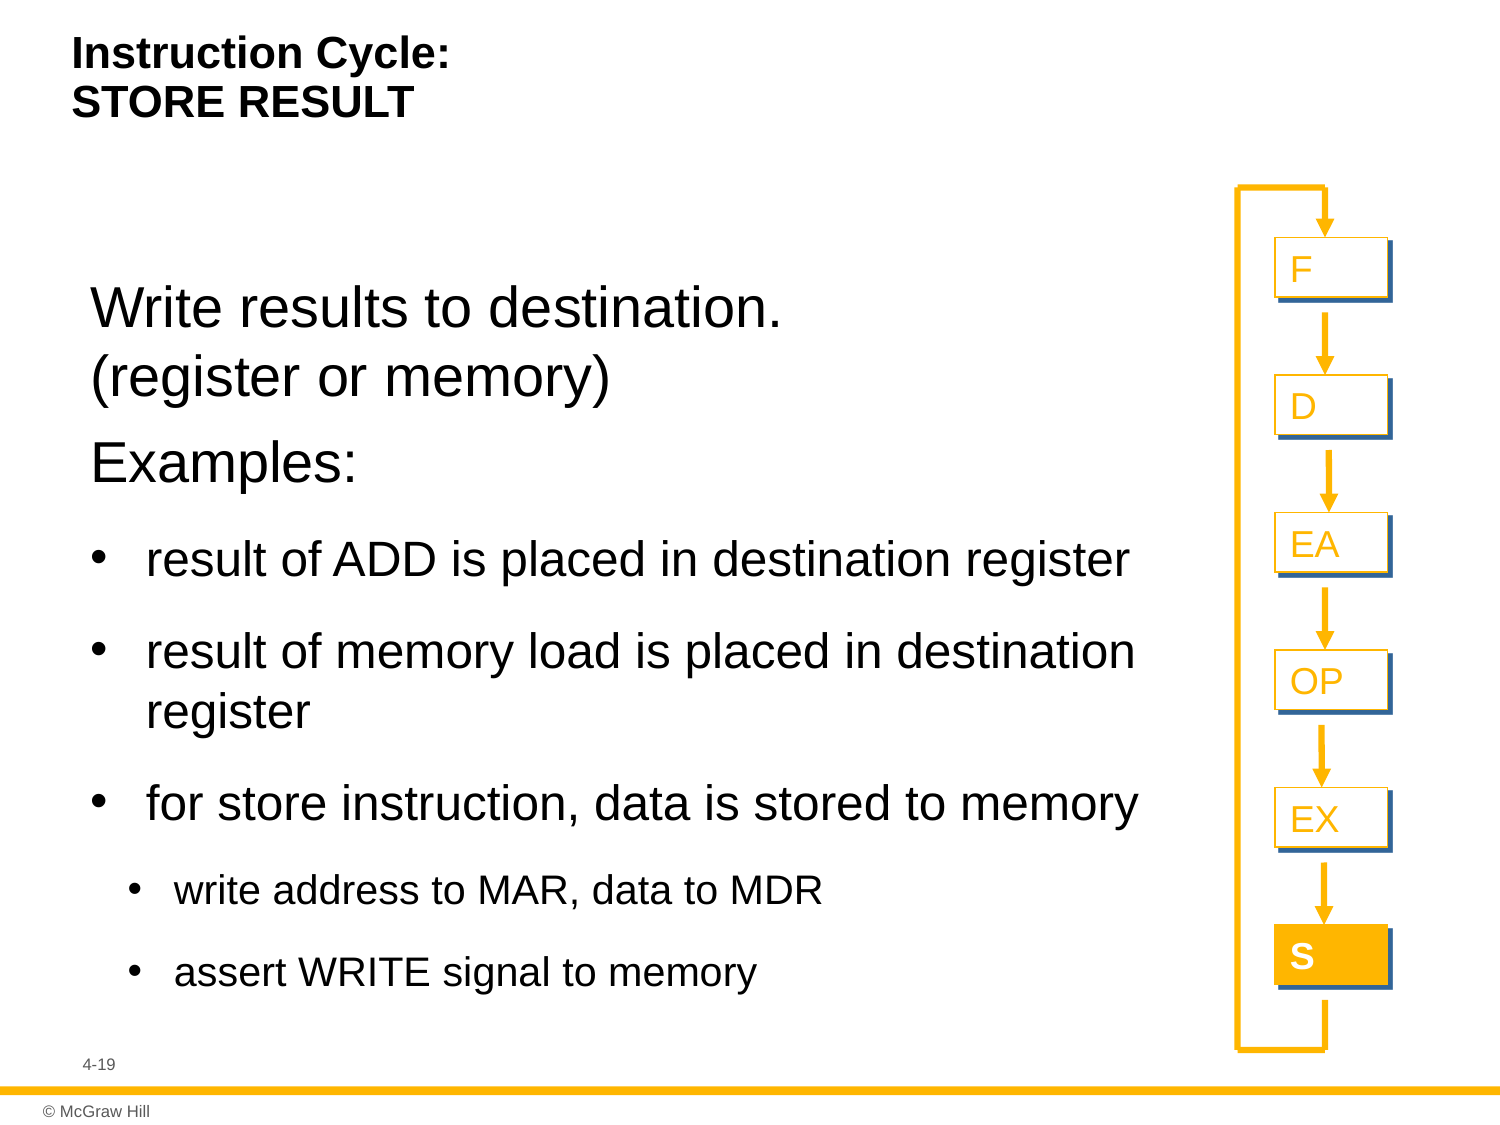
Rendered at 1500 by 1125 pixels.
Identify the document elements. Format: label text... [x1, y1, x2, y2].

list Write results to destination. (register or memory) Examples: result of ADD is placed in destination register result of memory load is placed in destination register for store instruction, data is stored to memory write address to MAR, data to MDR assert WRITE signal to memory [75, 262, 1225, 1005]
text_box [1318, 312, 1332, 374]
text_box [1318, 187, 1332, 237]
text_box OP [1275, 649, 1388, 710]
text_box F [1275, 237, 1388, 298]
text_box D [1275, 374, 1388, 435]
text_box [1322, 449, 1336, 512]
text_box [1315, 724, 1328, 787]
text_box S [1275, 924, 1388, 985]
text_box [1317, 862, 1331, 924]
title Instruction Cycle: STORE RESULT [56, 22, 1444, 135]
text_box EA [1275, 512, 1388, 573]
slide_number 4-19 [75, 1024, 425, 1103]
text_box [1318, 587, 1332, 649]
text_box EX [1275, 787, 1388, 848]
